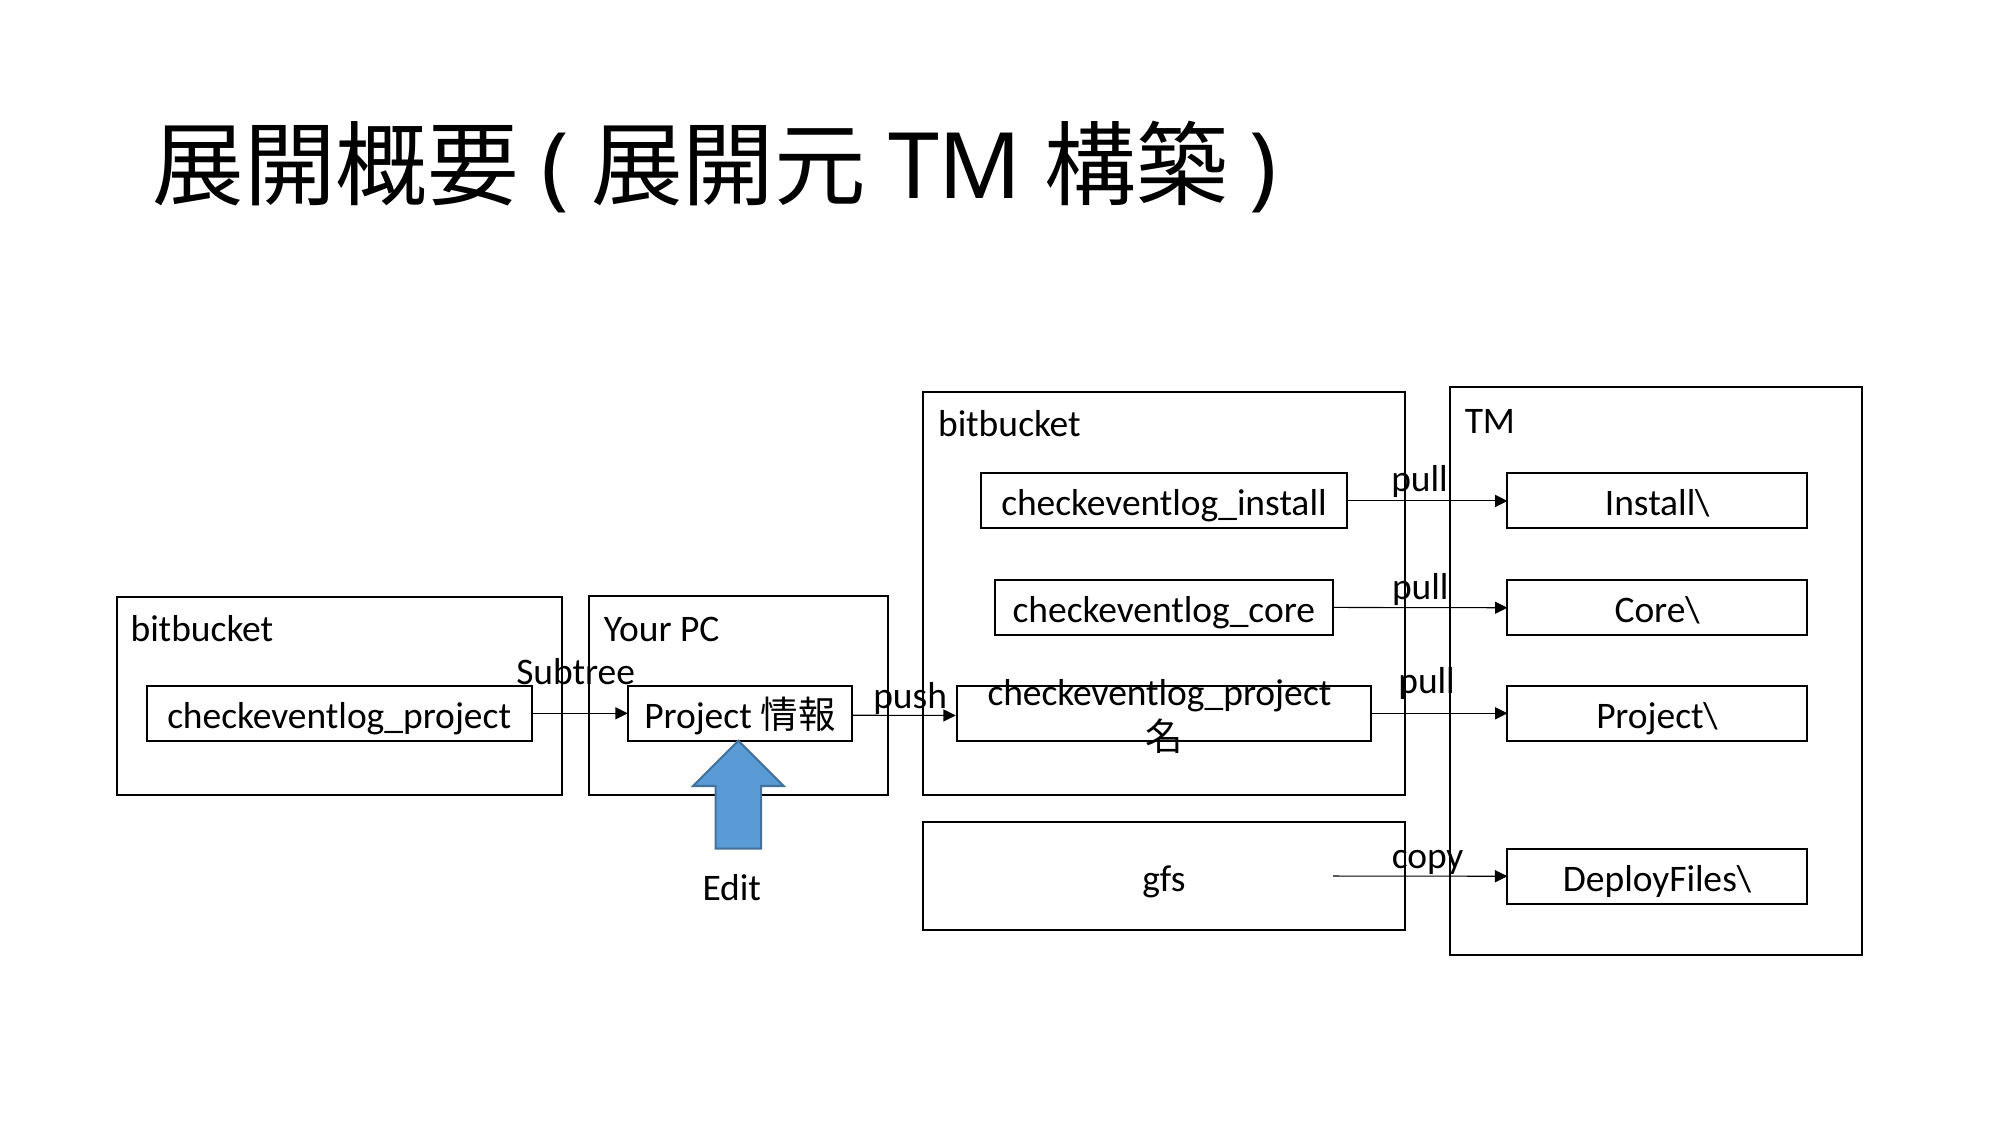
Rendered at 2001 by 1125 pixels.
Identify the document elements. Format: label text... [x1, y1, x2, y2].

text_box checkeventlog_core [994, 579, 1334, 636]
text_box Subtree [501, 640, 683, 700]
text_box Your PC [588, 596, 740, 657]
text_box [922, 714, 1406, 796]
text_box checkeventlog_project [146, 685, 533, 742]
text_box checkeventlog_install [980, 472, 1348, 529]
text_box pull [1383, 648, 1480, 709]
text_box [116, 596, 563, 796]
text_box [743, 716, 889, 796]
text_box [690, 739, 787, 850]
text_box Project\ [1506, 685, 1808, 742]
text_box [588, 714, 734, 796]
text_box push [858, 663, 963, 715]
text_box Core\ [1506, 579, 1808, 636]
text_box bitbucket [923, 391, 1122, 452]
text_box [1333, 823, 1508, 885]
text_box push [858, 716, 956, 723]
text_box [1449, 386, 1863, 956]
text_box [922, 391, 1406, 713]
text_box TM [1449, 388, 1536, 449]
text_box pull [1377, 608, 1464, 615]
text_box Project情報 [627, 685, 853, 742]
text_box checkeventlog_project名 [956, 685, 1372, 742]
text_box pull [1376, 501, 1468, 506]
text_box Edit [687, 855, 793, 916]
text_box Install\ [1506, 472, 1808, 529]
title 展開概要(展開元TM構築) [137, 59, 1863, 278]
text_box bitbucket [115, 596, 315, 657]
text_box gfs [922, 821, 1406, 931]
text_box DeployFiles\ [1506, 848, 1808, 905]
text_box pull [1376, 446, 1468, 500]
text_box pull [1377, 554, 1464, 607]
text_box [588, 595, 889, 714]
